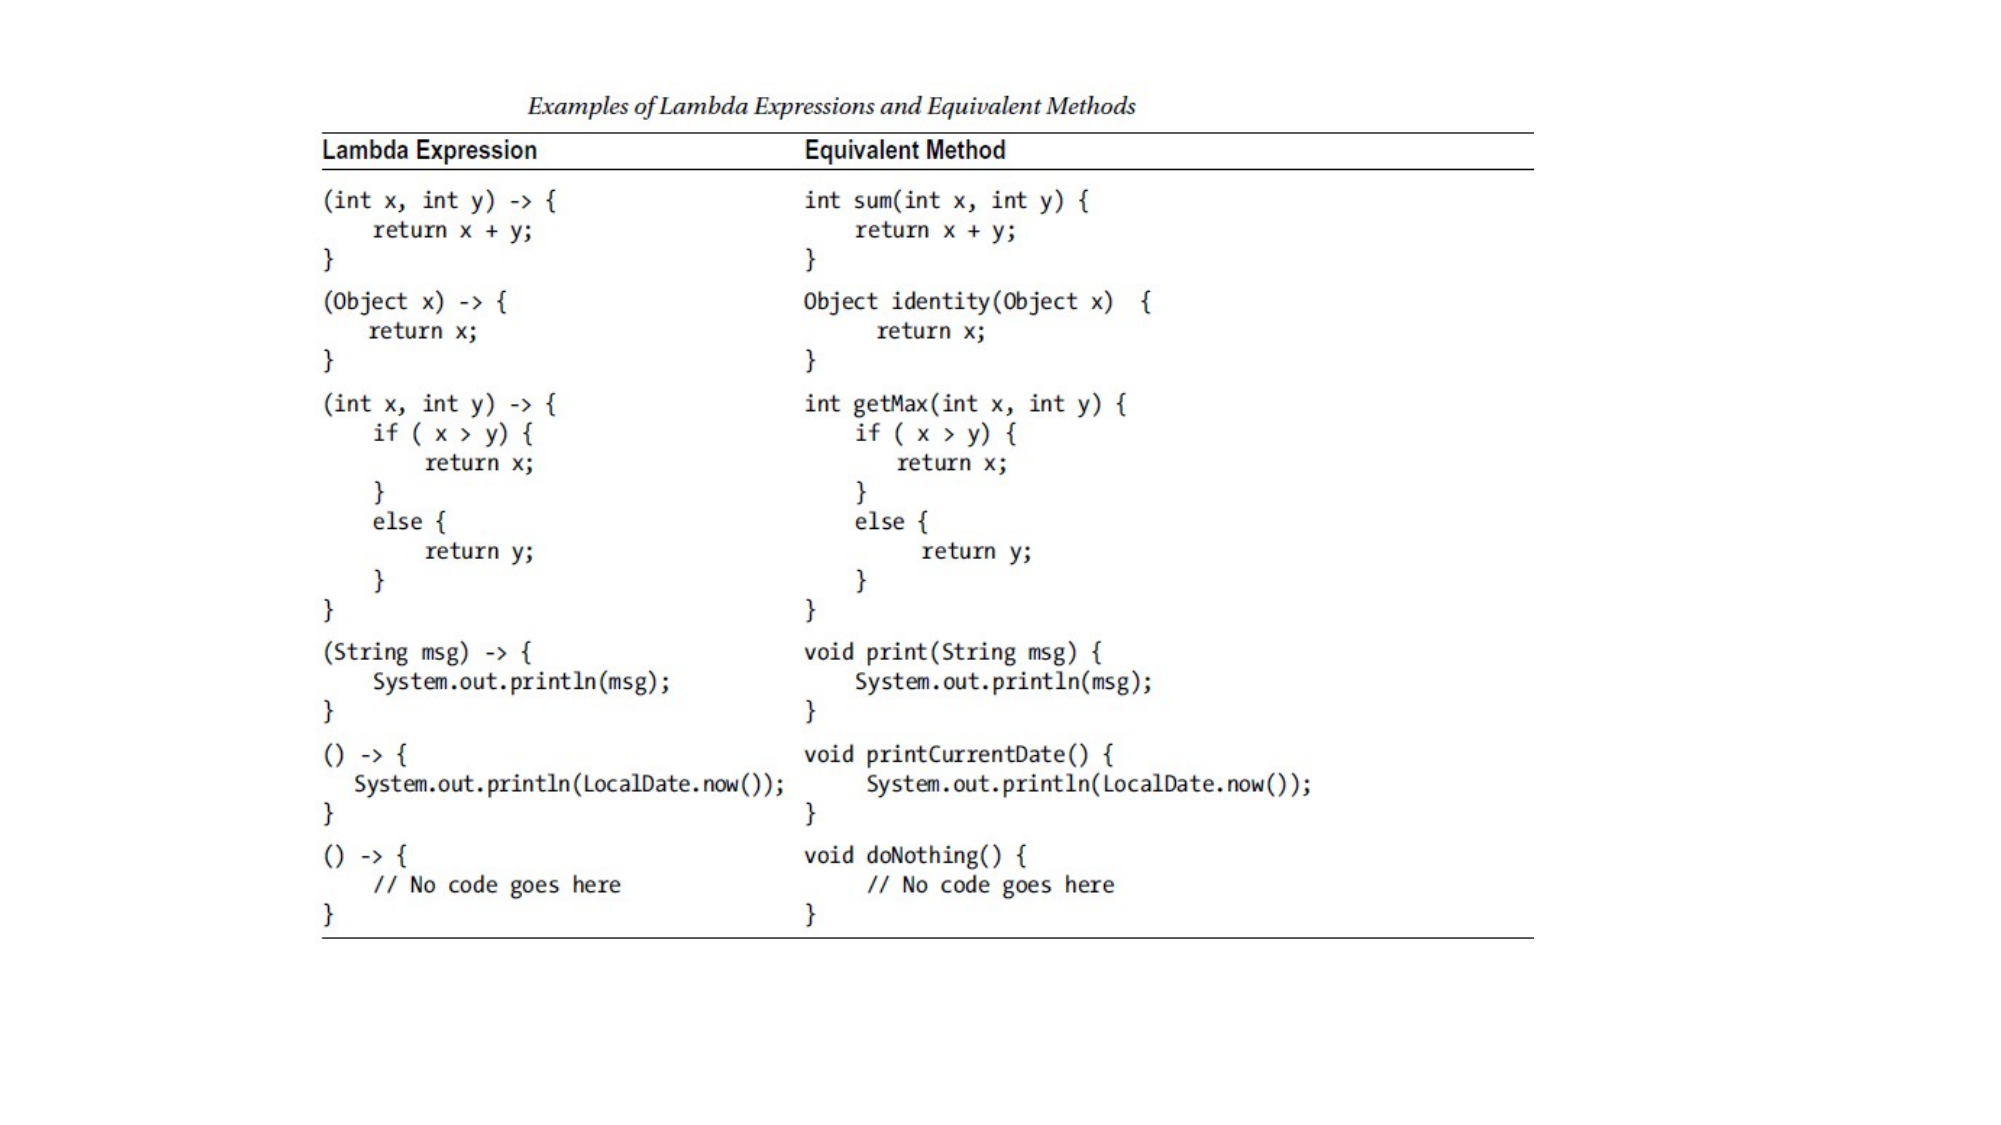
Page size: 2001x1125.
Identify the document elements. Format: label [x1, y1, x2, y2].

picture [315, 82, 1534, 953]
